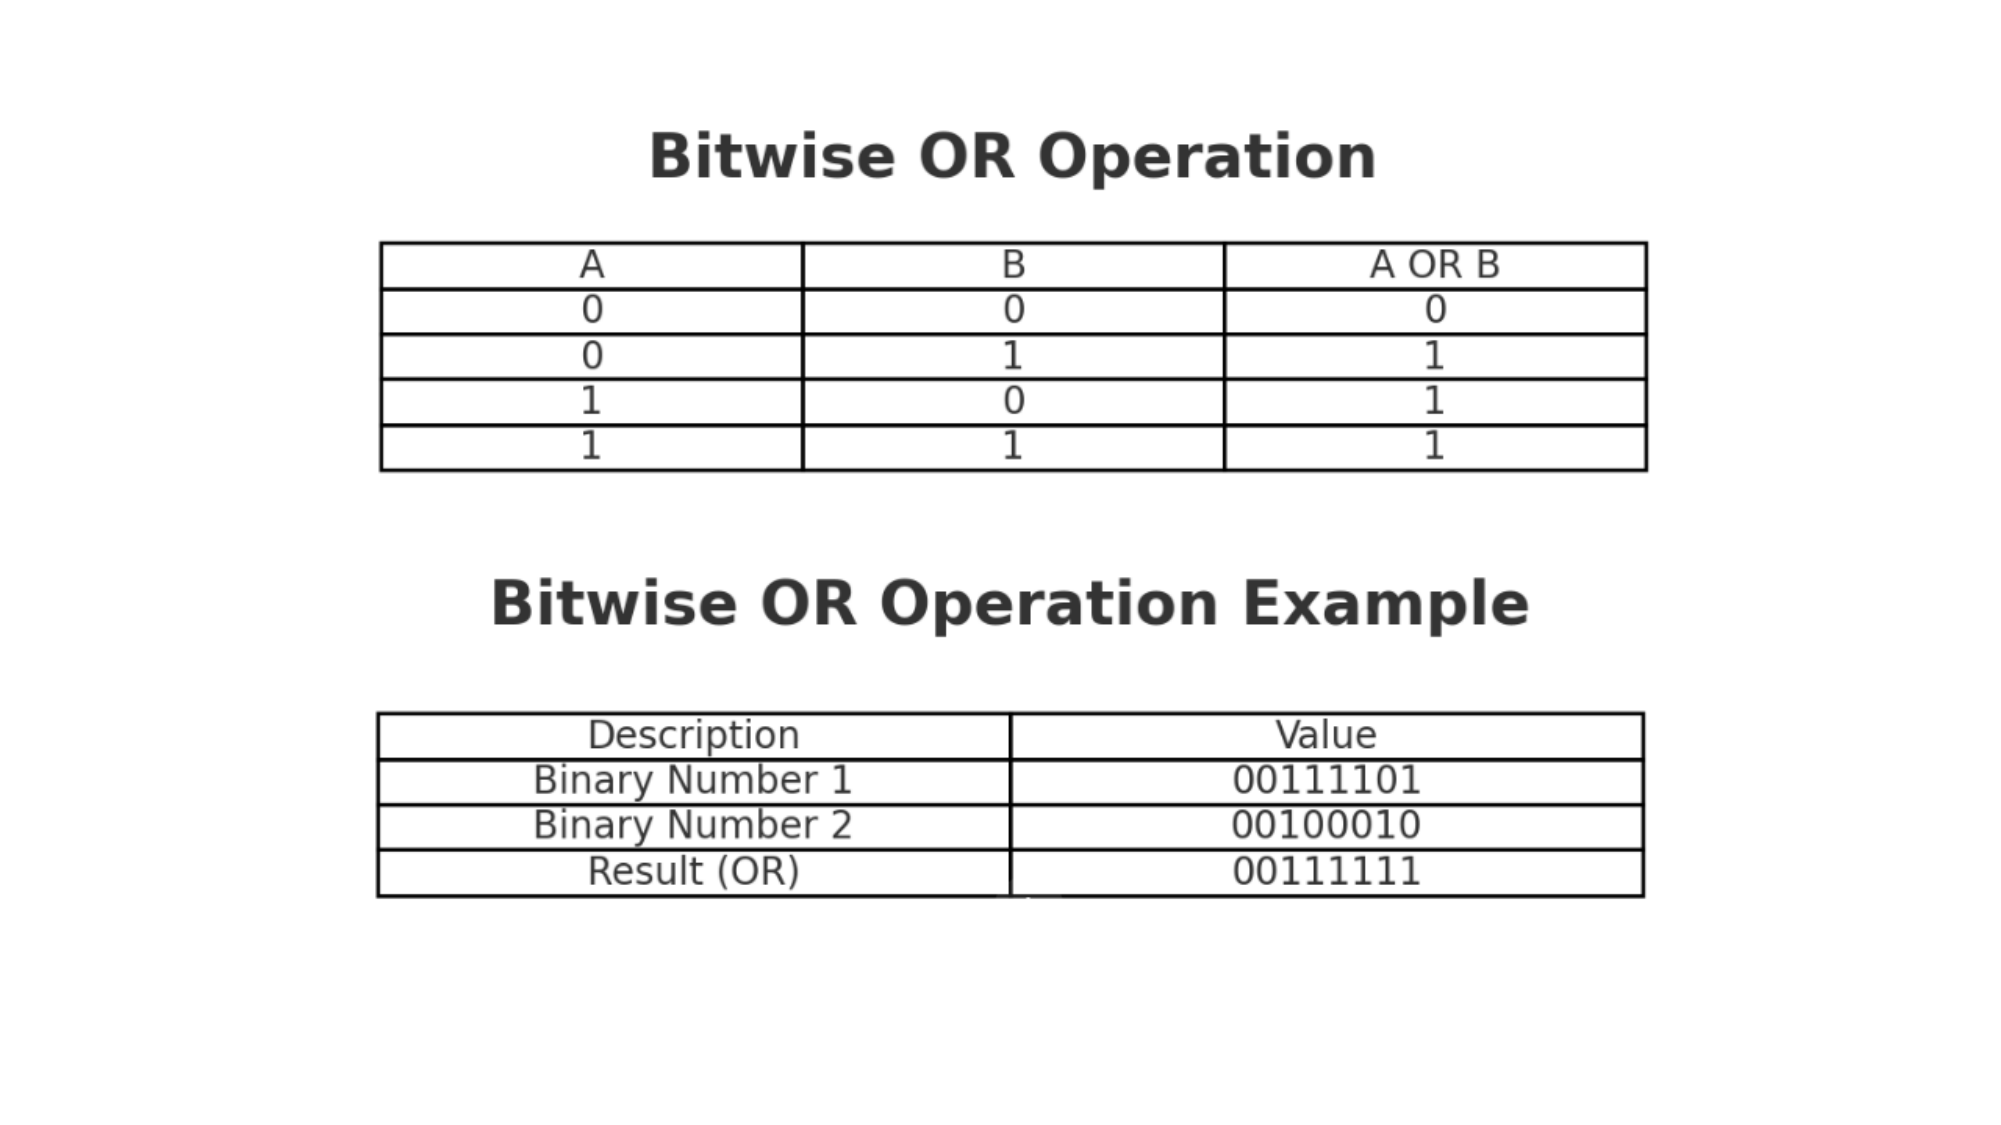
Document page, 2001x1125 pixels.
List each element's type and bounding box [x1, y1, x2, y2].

picture [360, 562, 1661, 932]
picture [360, 115, 1664, 494]
